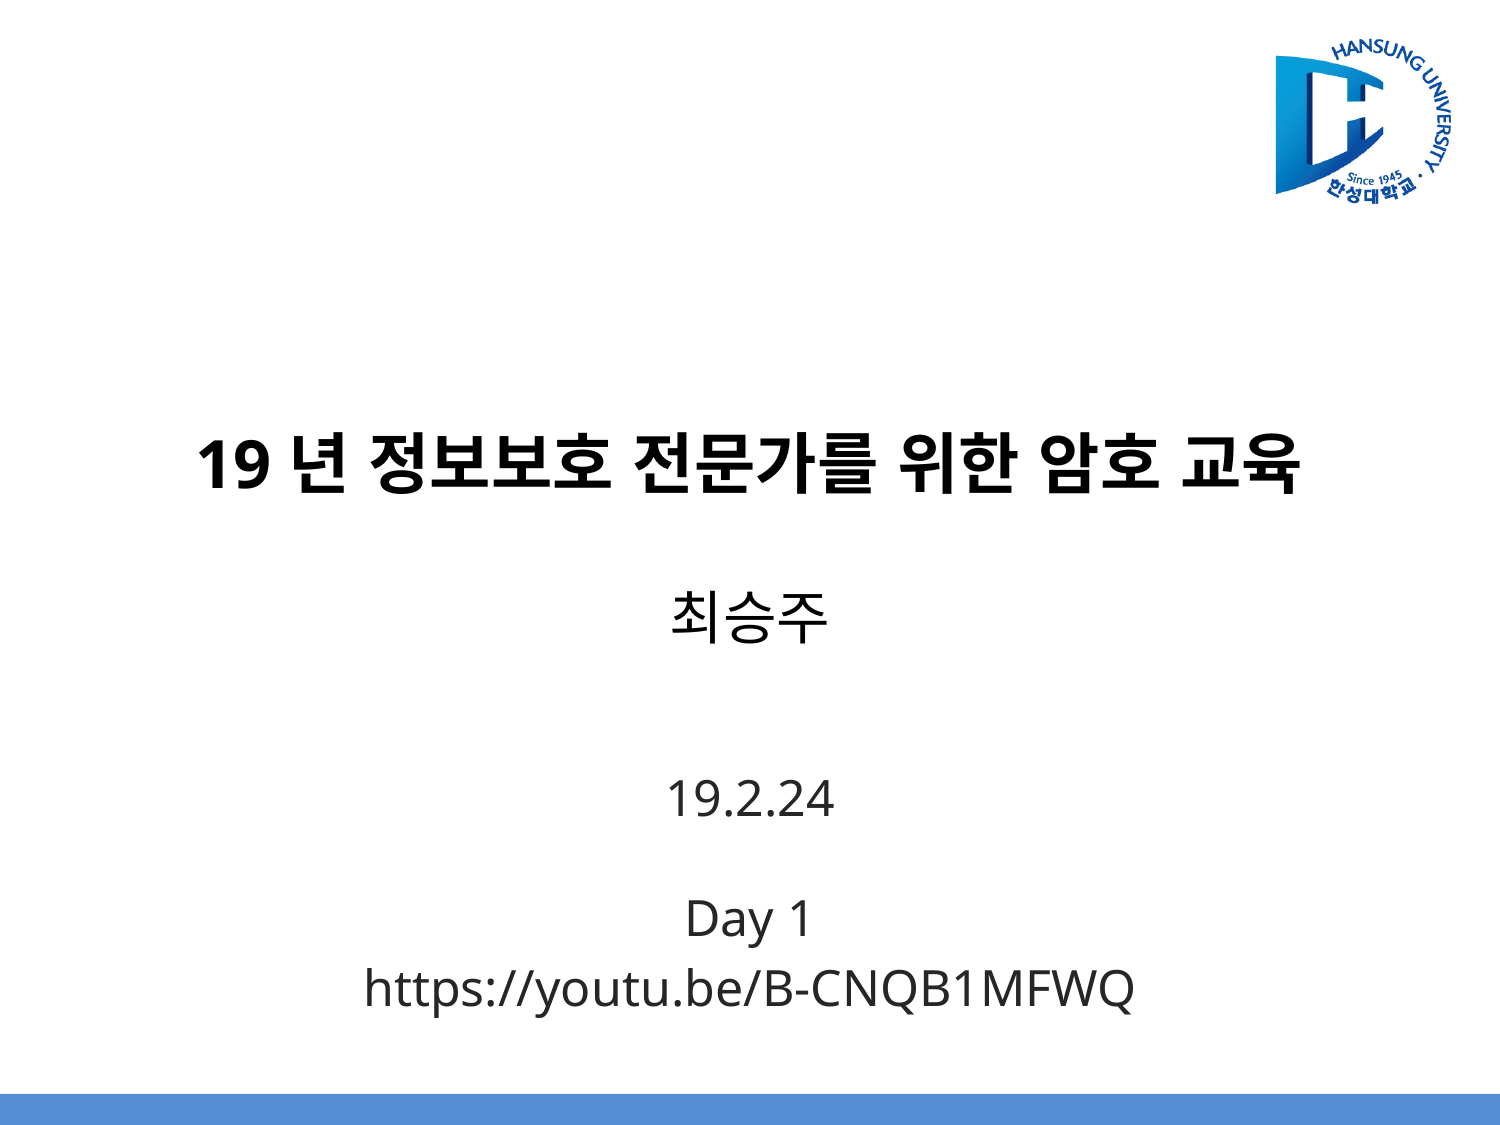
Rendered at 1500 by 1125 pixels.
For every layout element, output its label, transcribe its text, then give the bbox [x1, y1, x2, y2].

title 19년 정보보호 전문가를 위한 암호 교육 최승주 [56, 415, 1444, 657]
text_box [0, 1092, 1500, 1125]
subtitle 19.2.24 Day 1 https://youtu.be/B-CNQB1MFWQ [225, 759, 1275, 1047]
picture [1223, 0, 1500, 244]
